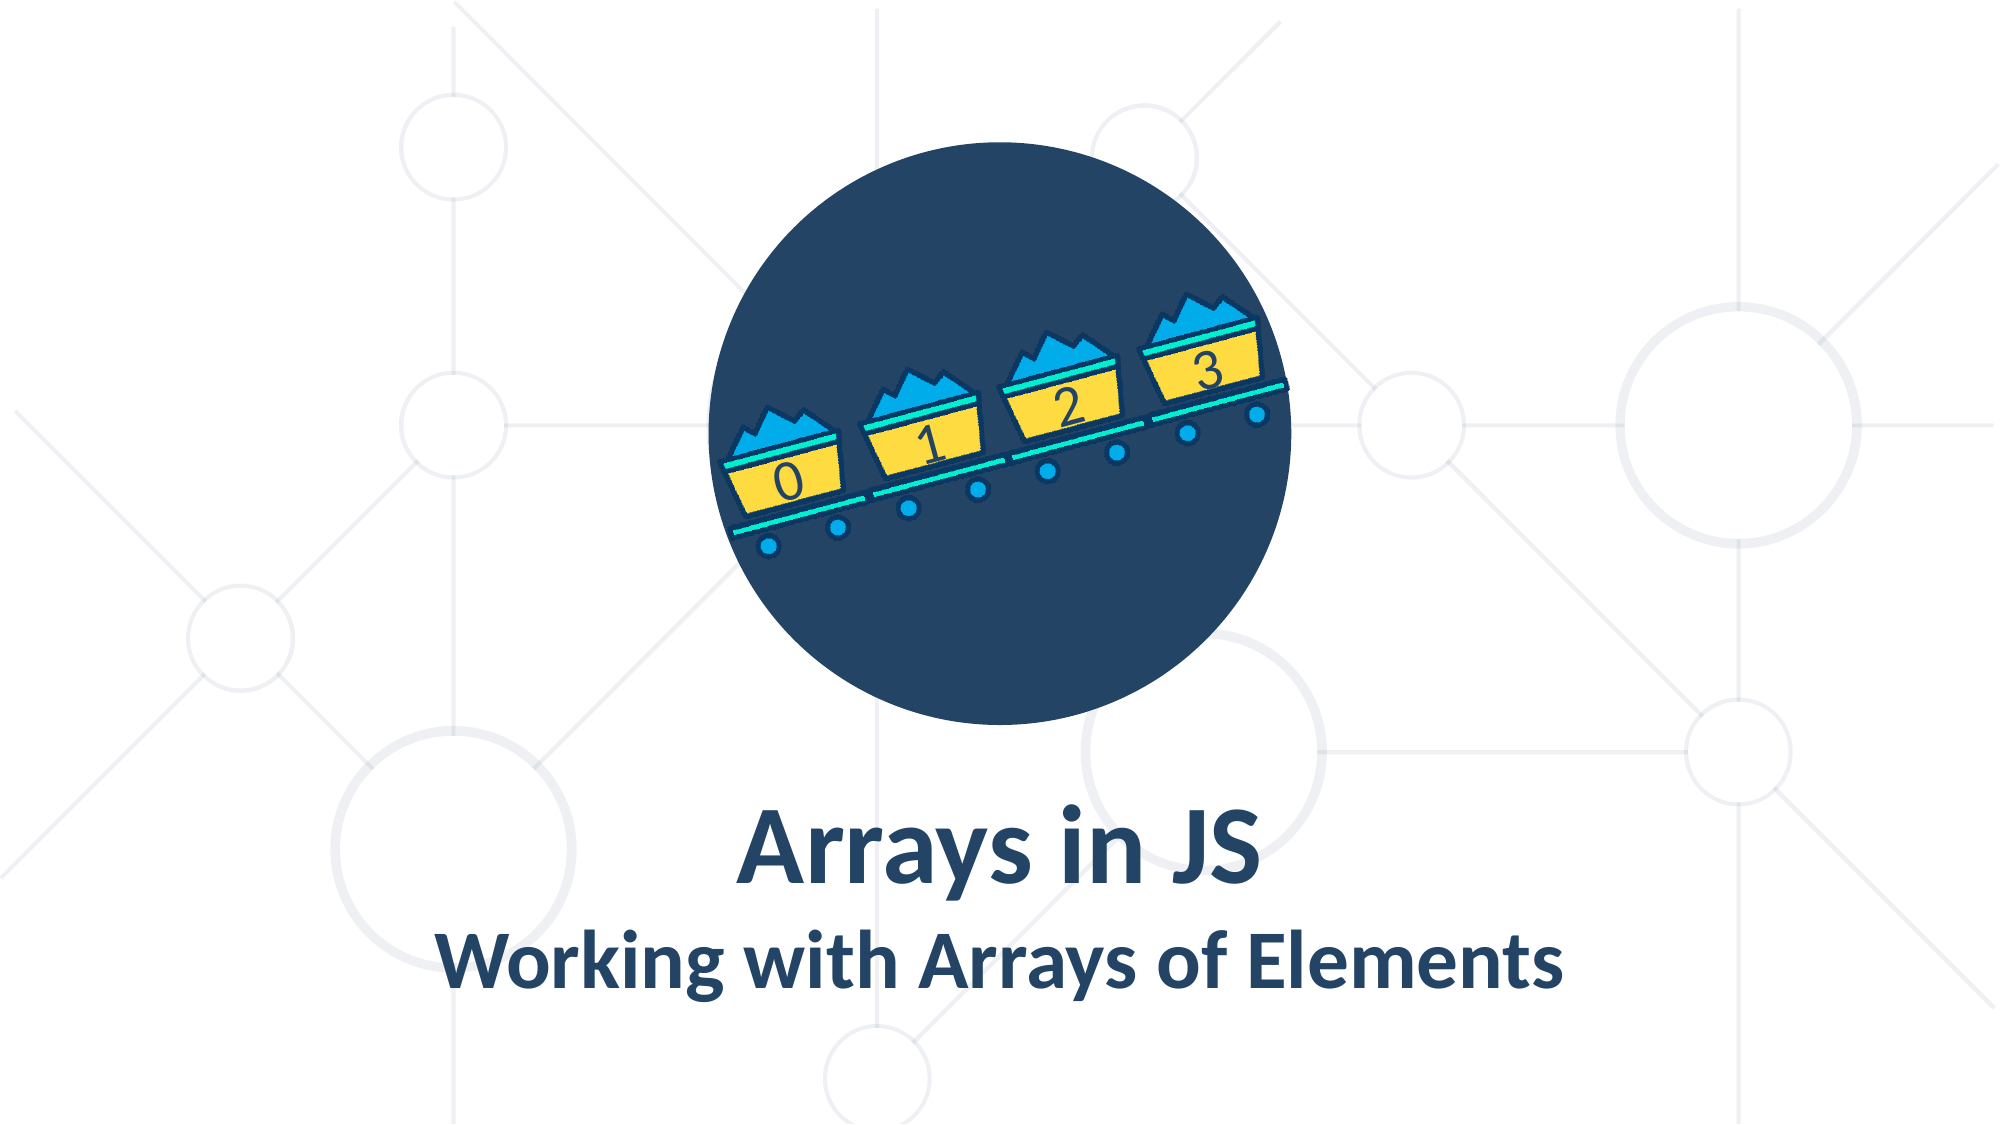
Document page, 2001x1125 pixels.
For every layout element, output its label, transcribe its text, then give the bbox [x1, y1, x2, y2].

list Working with Arrays of Elements [100, 976, 1900, 1059]
list Arrays in JS [100, 771, 1900, 898]
picture [689, 265, 1306, 575]
